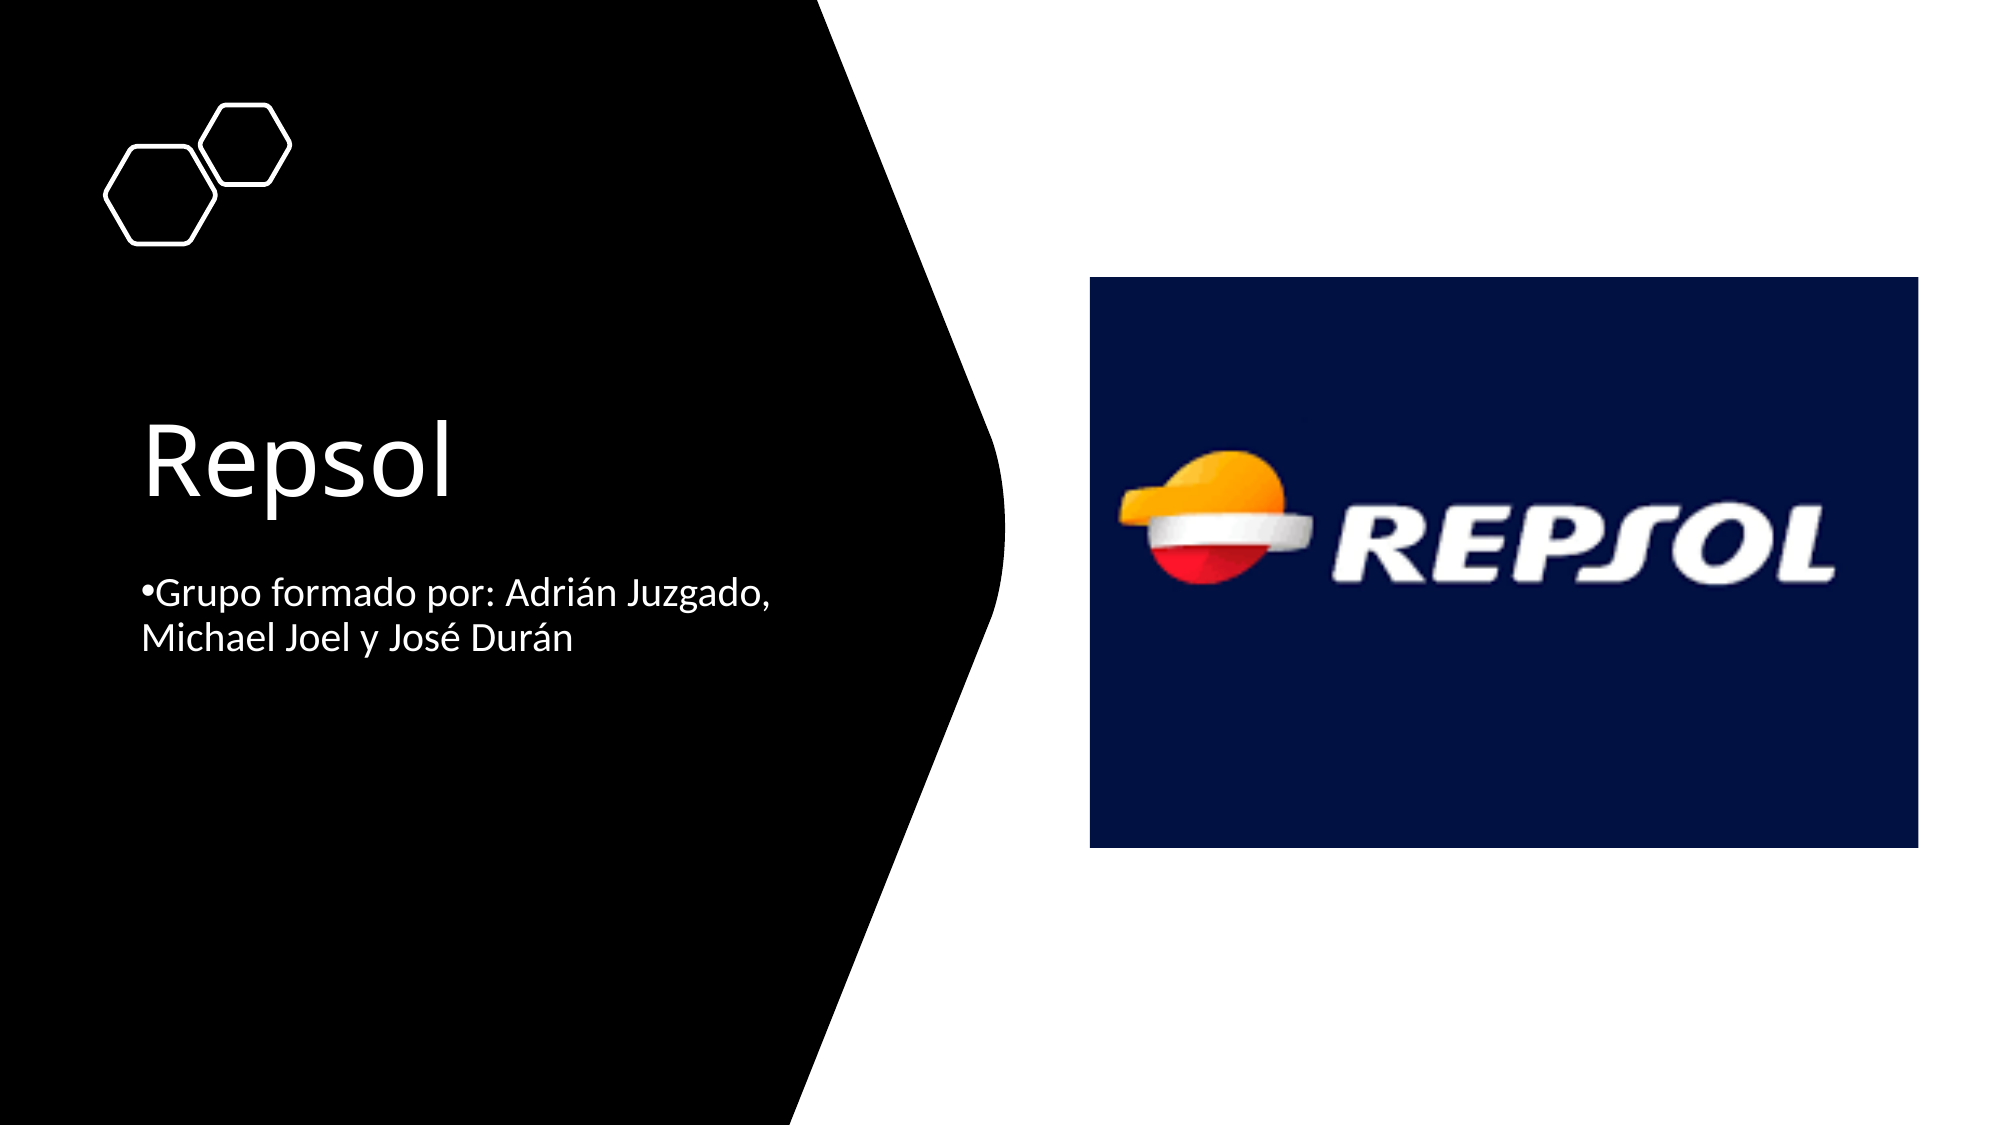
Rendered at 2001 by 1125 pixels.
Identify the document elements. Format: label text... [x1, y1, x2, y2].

text_box [0, 0, 1007, 1125]
title Repsol [125, 169, 808, 526]
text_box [104, 104, 290, 244]
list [1089, 277, 1919, 848]
text_box [791, 0, 2000, 1125]
text_box Grupo formado por: Adrián Juzgado, Michael Joel y José Durán [125, 562, 795, 1013]
